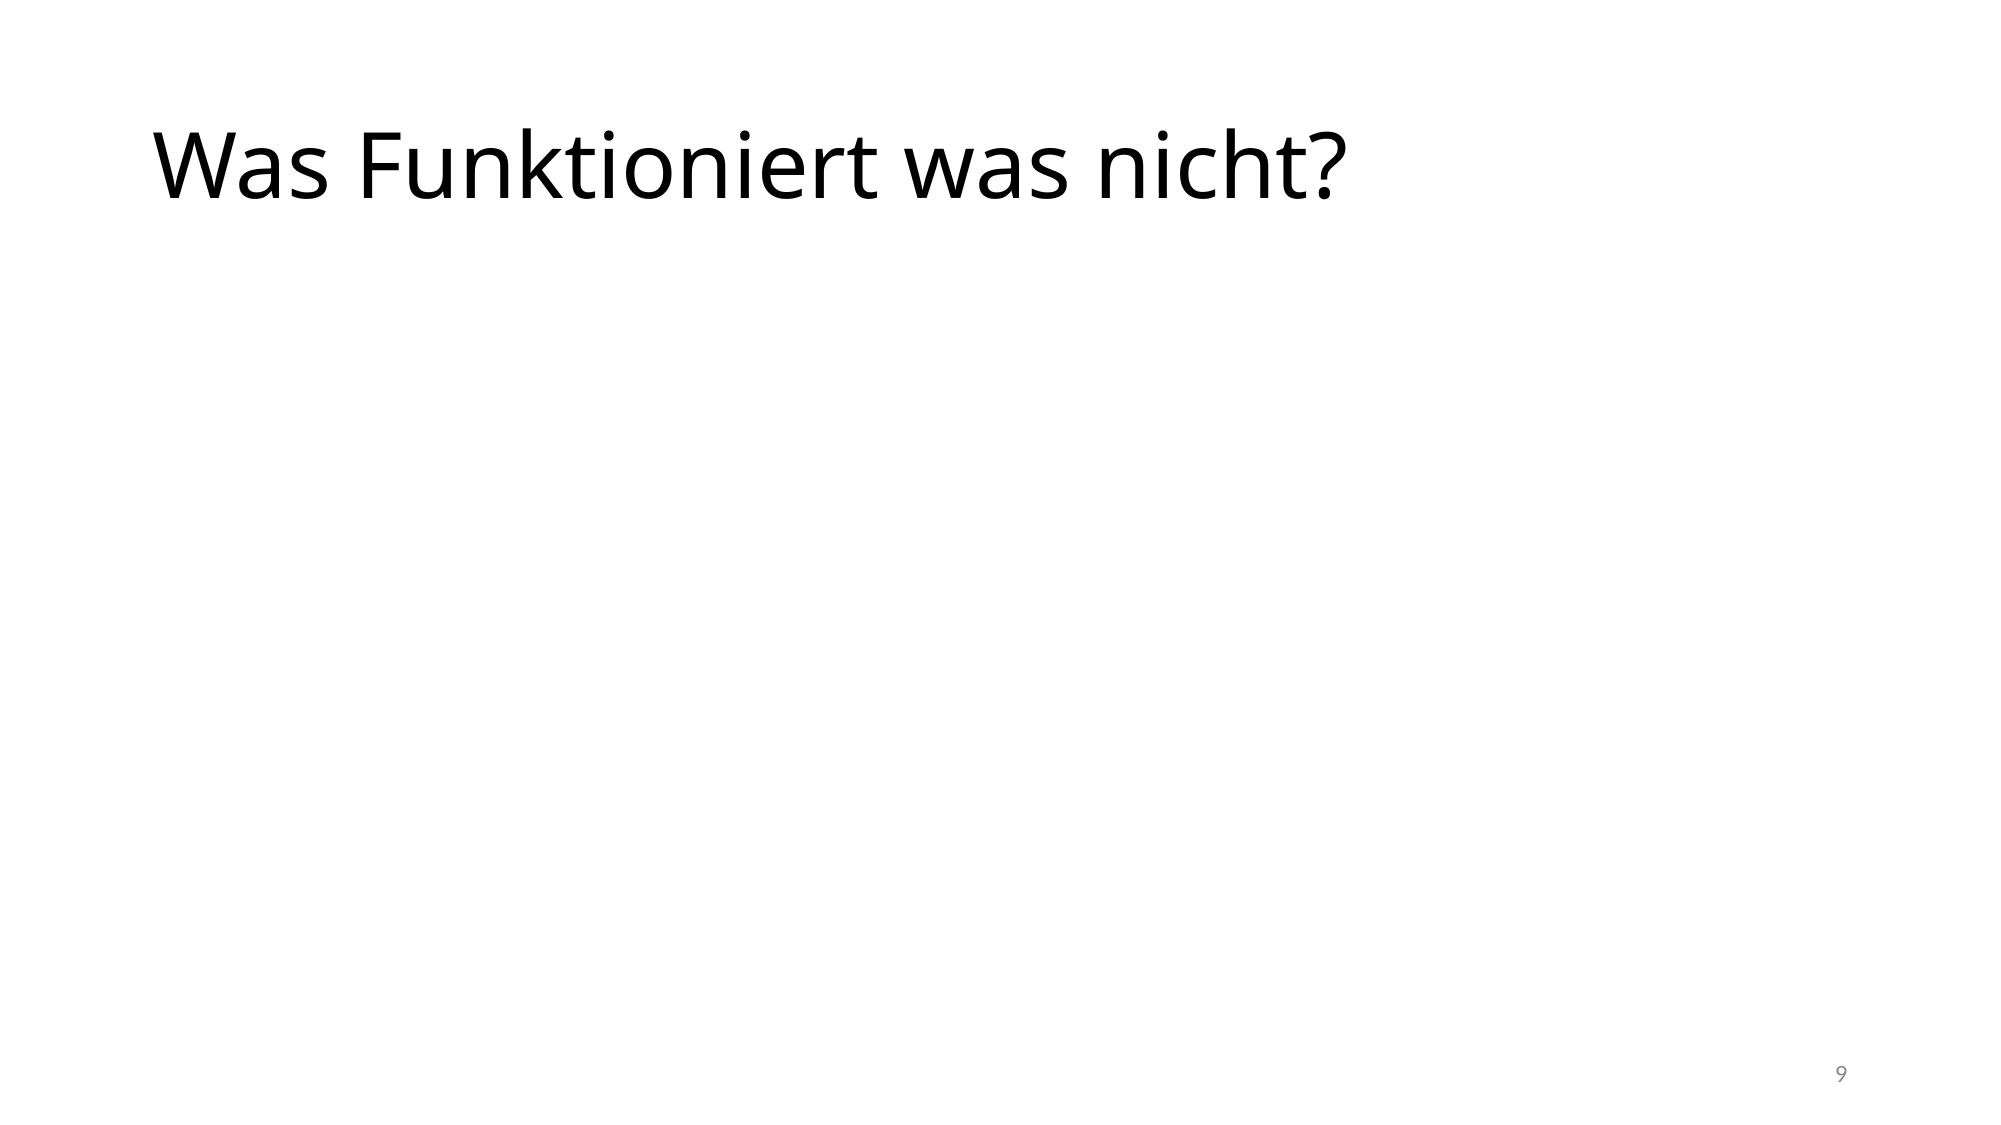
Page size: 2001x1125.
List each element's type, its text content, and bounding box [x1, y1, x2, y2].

slide_number 9 [1412, 1042, 1863, 1103]
title Was Funktioniert was nicht? [137, 59, 1863, 278]
